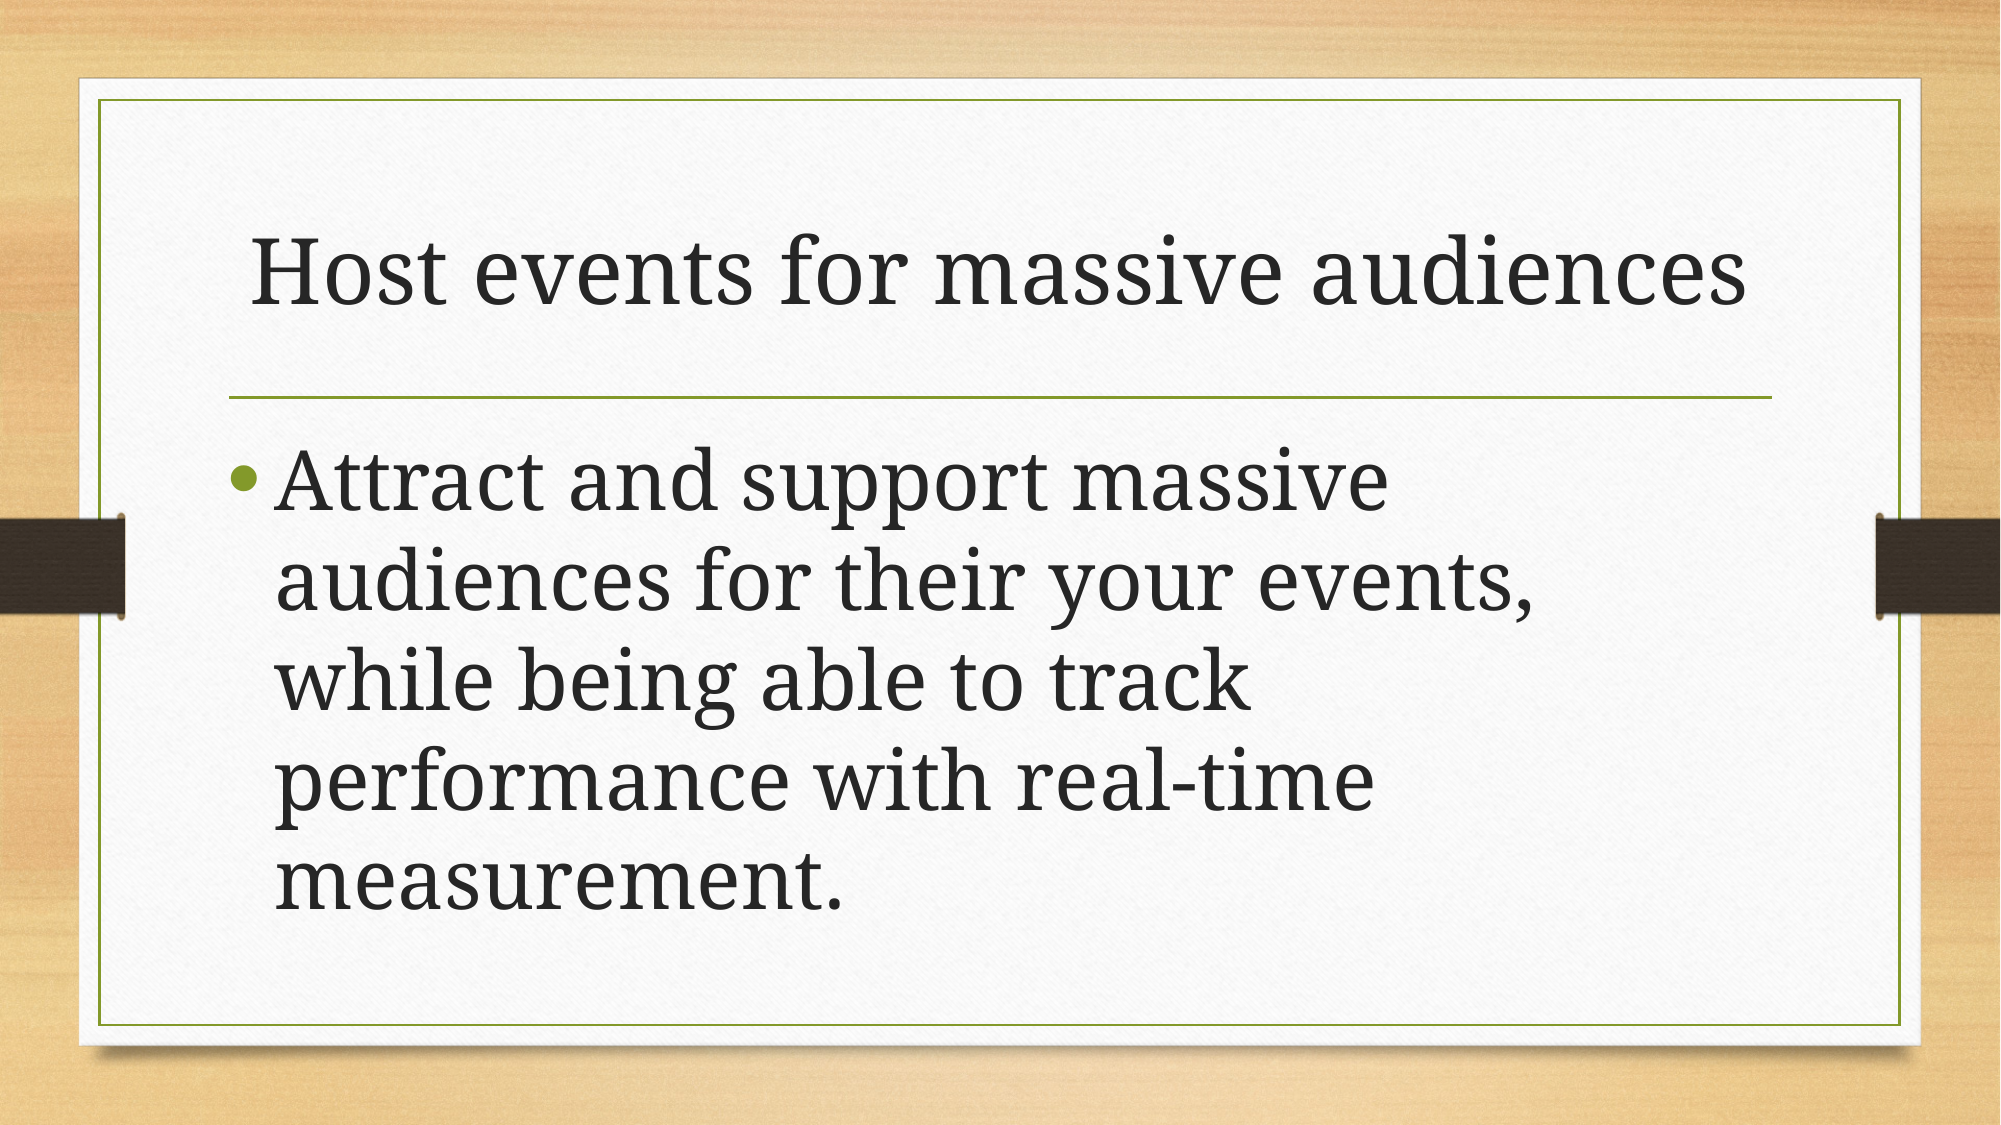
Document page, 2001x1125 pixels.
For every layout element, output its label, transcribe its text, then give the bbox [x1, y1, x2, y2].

list Attract and support massive audiences for their your events, while being able to track performance with real-time measurement. [212, 419, 1788, 964]
title Host events for massive audiences [212, 161, 1788, 375]
picture [0, 0, 2001, 1125]
